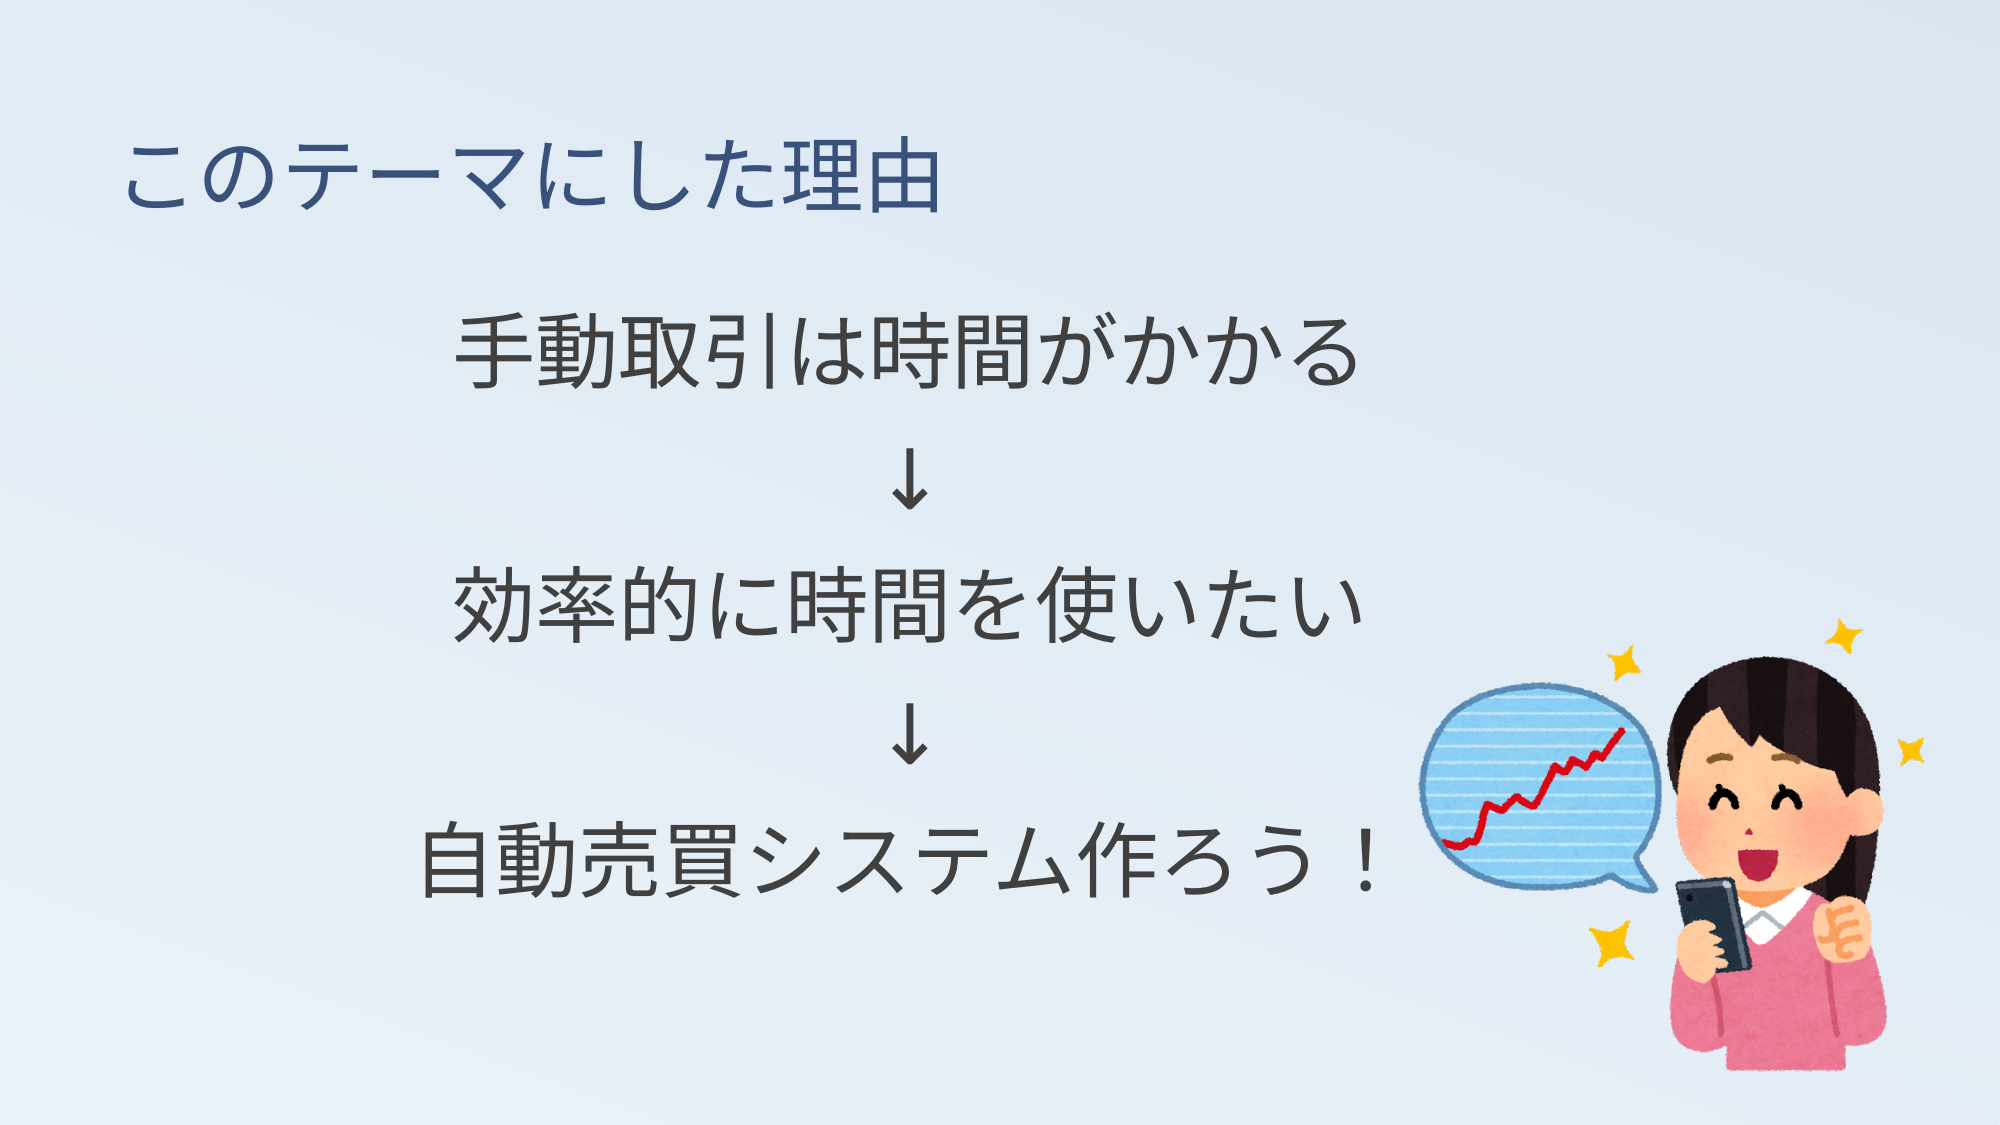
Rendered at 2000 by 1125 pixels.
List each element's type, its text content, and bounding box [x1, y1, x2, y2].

title このテーマにした理由 [99, 54, 1900, 230]
list 手動取引は時間がかかる ↓ 効率的に時間を使いたい ↓ 自動売買システム作ろう！ [66, 302, 1754, 1002]
picture [1409, 609, 1937, 1097]
